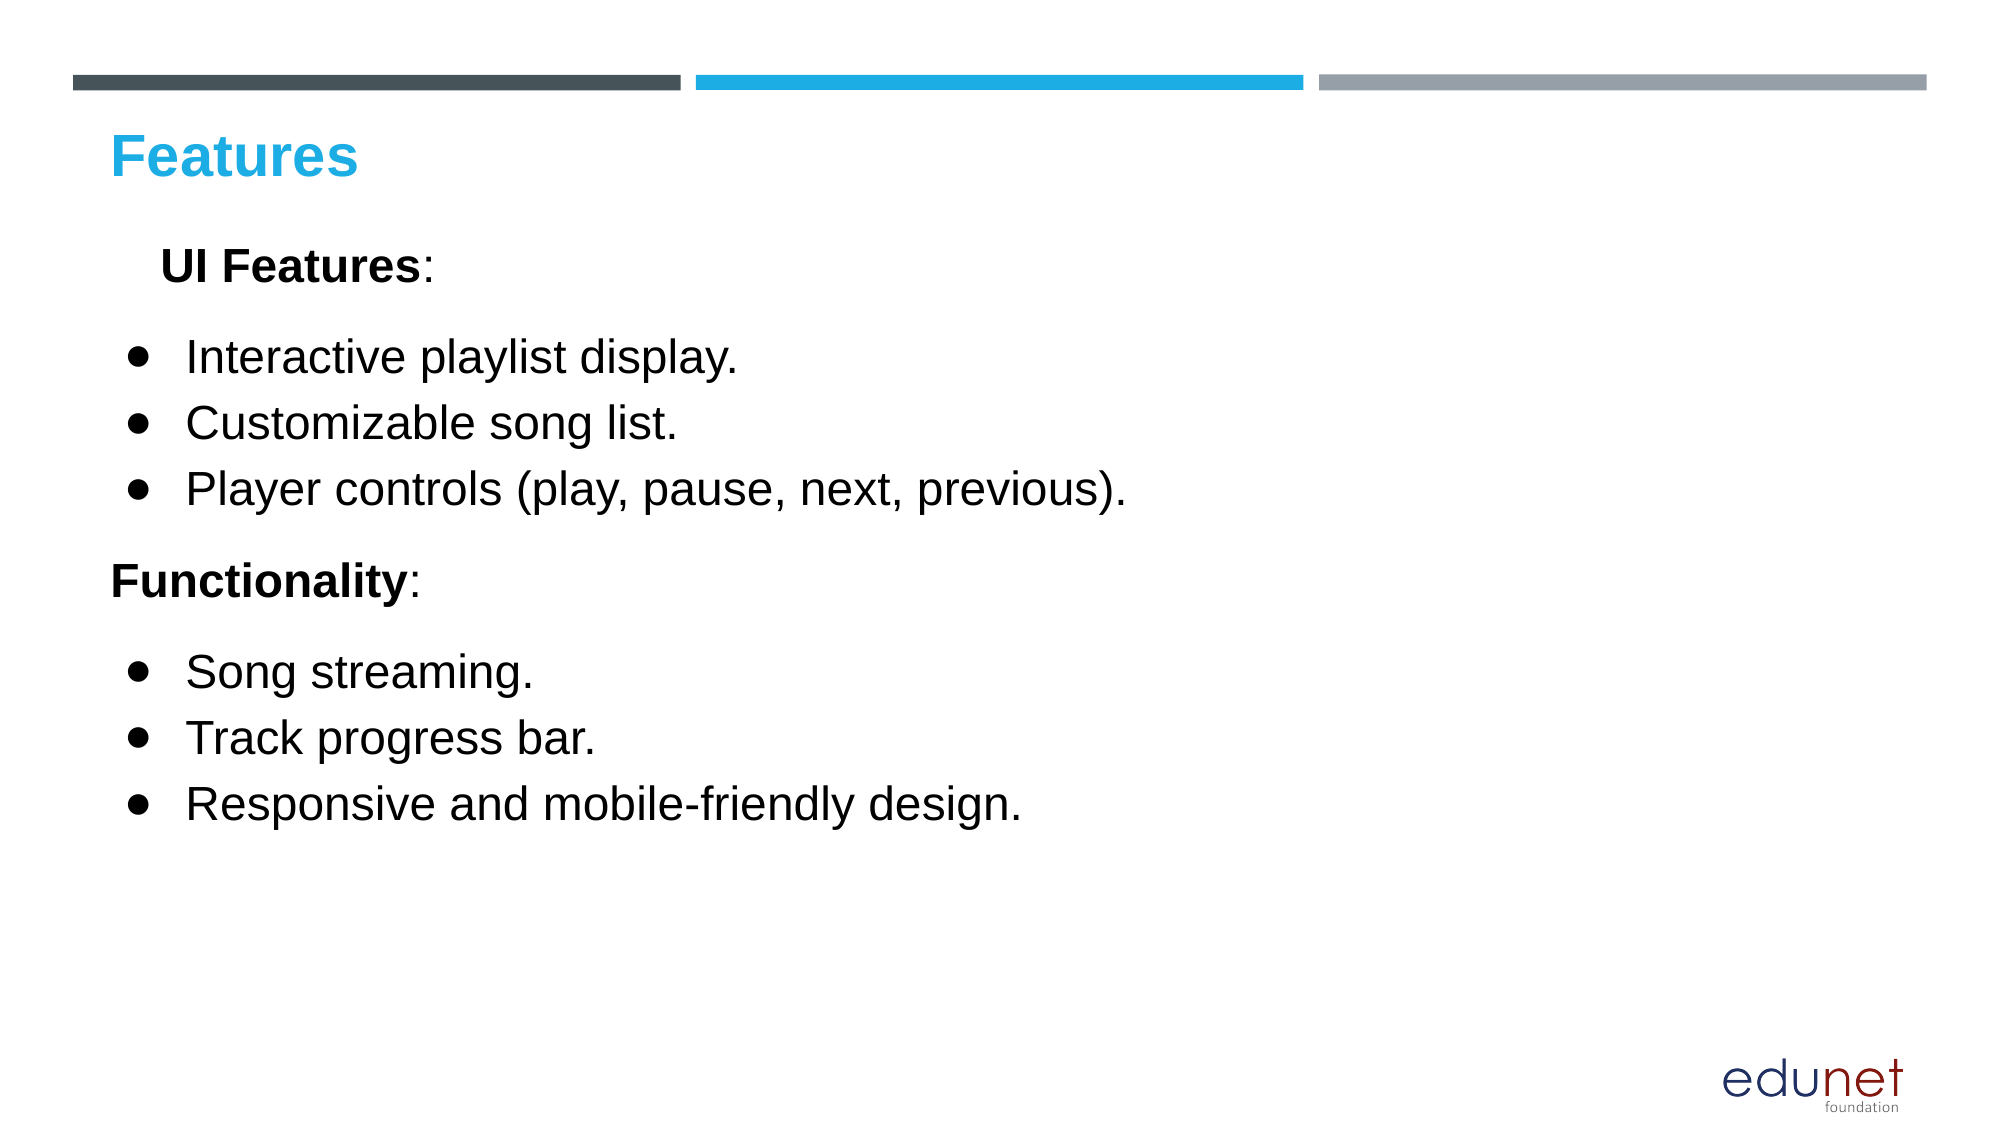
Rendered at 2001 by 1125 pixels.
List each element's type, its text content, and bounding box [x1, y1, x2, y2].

list UI Features: Interactive playlist display. Customizable song list. Player controls (play, pause, next, previous). Functionality: Song streaming. Track progress bar. Responsive and mobile-friendly design. [95, 213, 1905, 981]
title Features [95, 108, 1905, 196]
picture [1719, 1056, 1905, 1116]
